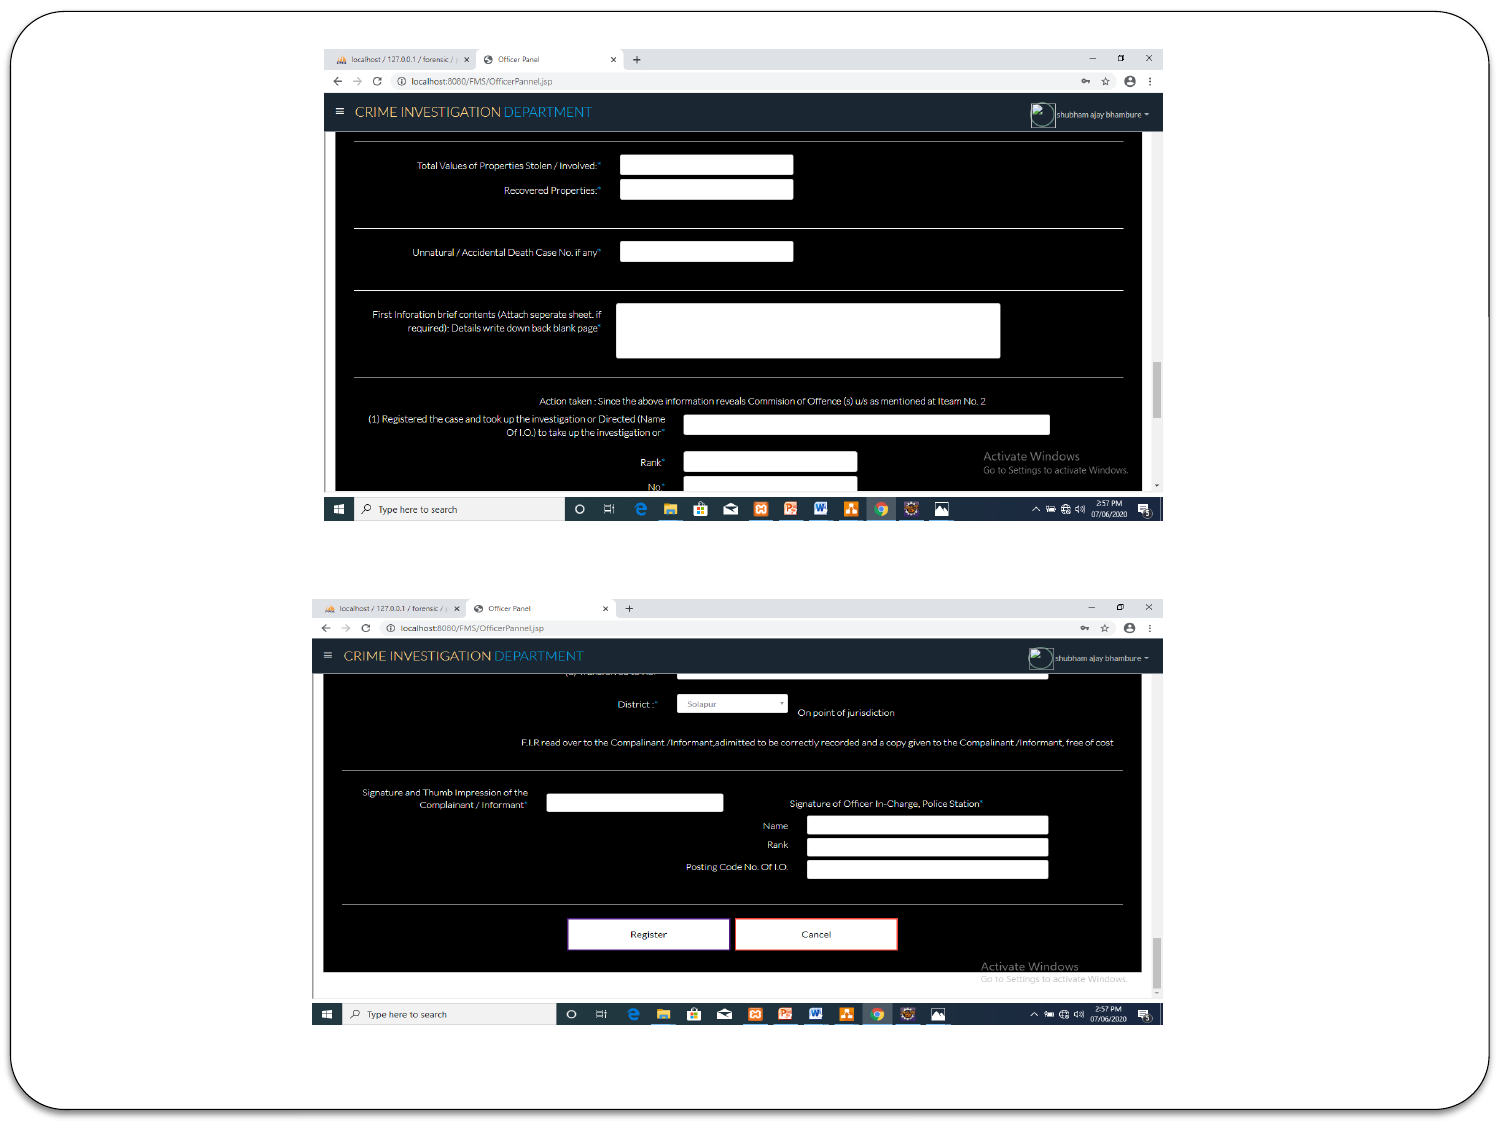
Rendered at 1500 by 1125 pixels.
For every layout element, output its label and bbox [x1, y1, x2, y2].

list [324, 49, 1163, 522]
picture [312, 599, 1163, 1026]
